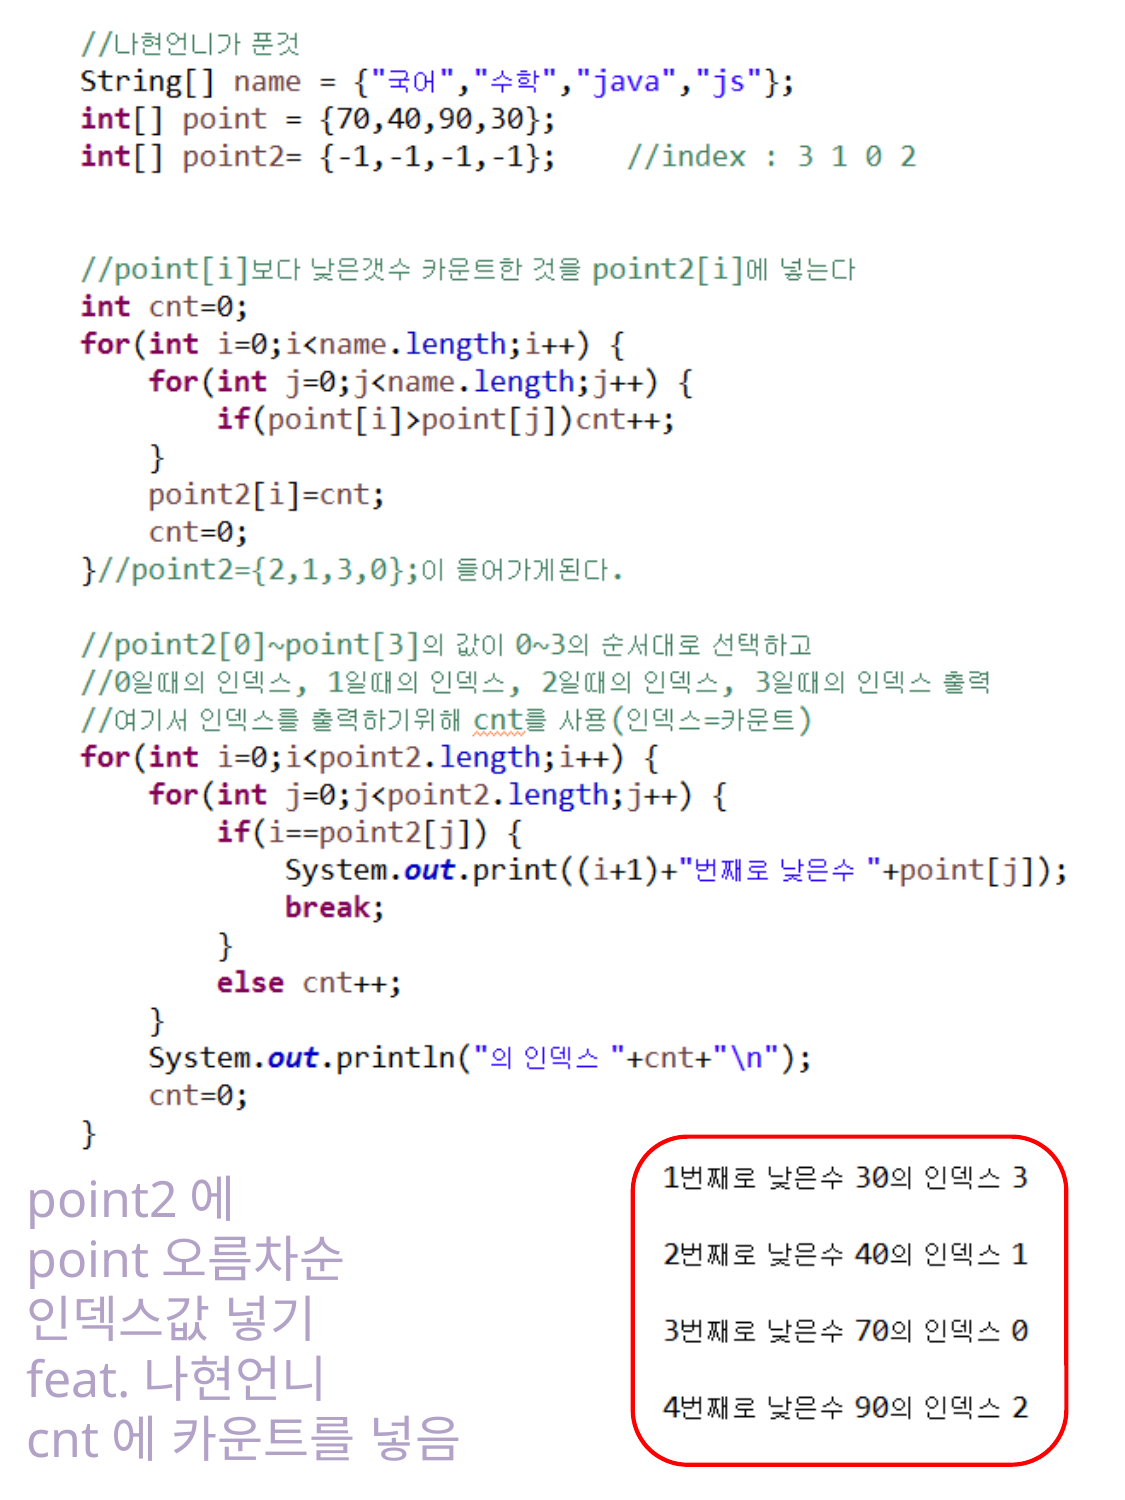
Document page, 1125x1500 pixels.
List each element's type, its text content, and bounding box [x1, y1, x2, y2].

picture [70, 23, 1079, 1431]
text_box point2에 point오름차순 인덱스값 넣기 feat.나현언니 cnt에 카운트를 넣음 [11, 1160, 610, 1475]
text_box [630, 1185, 1069, 1467]
